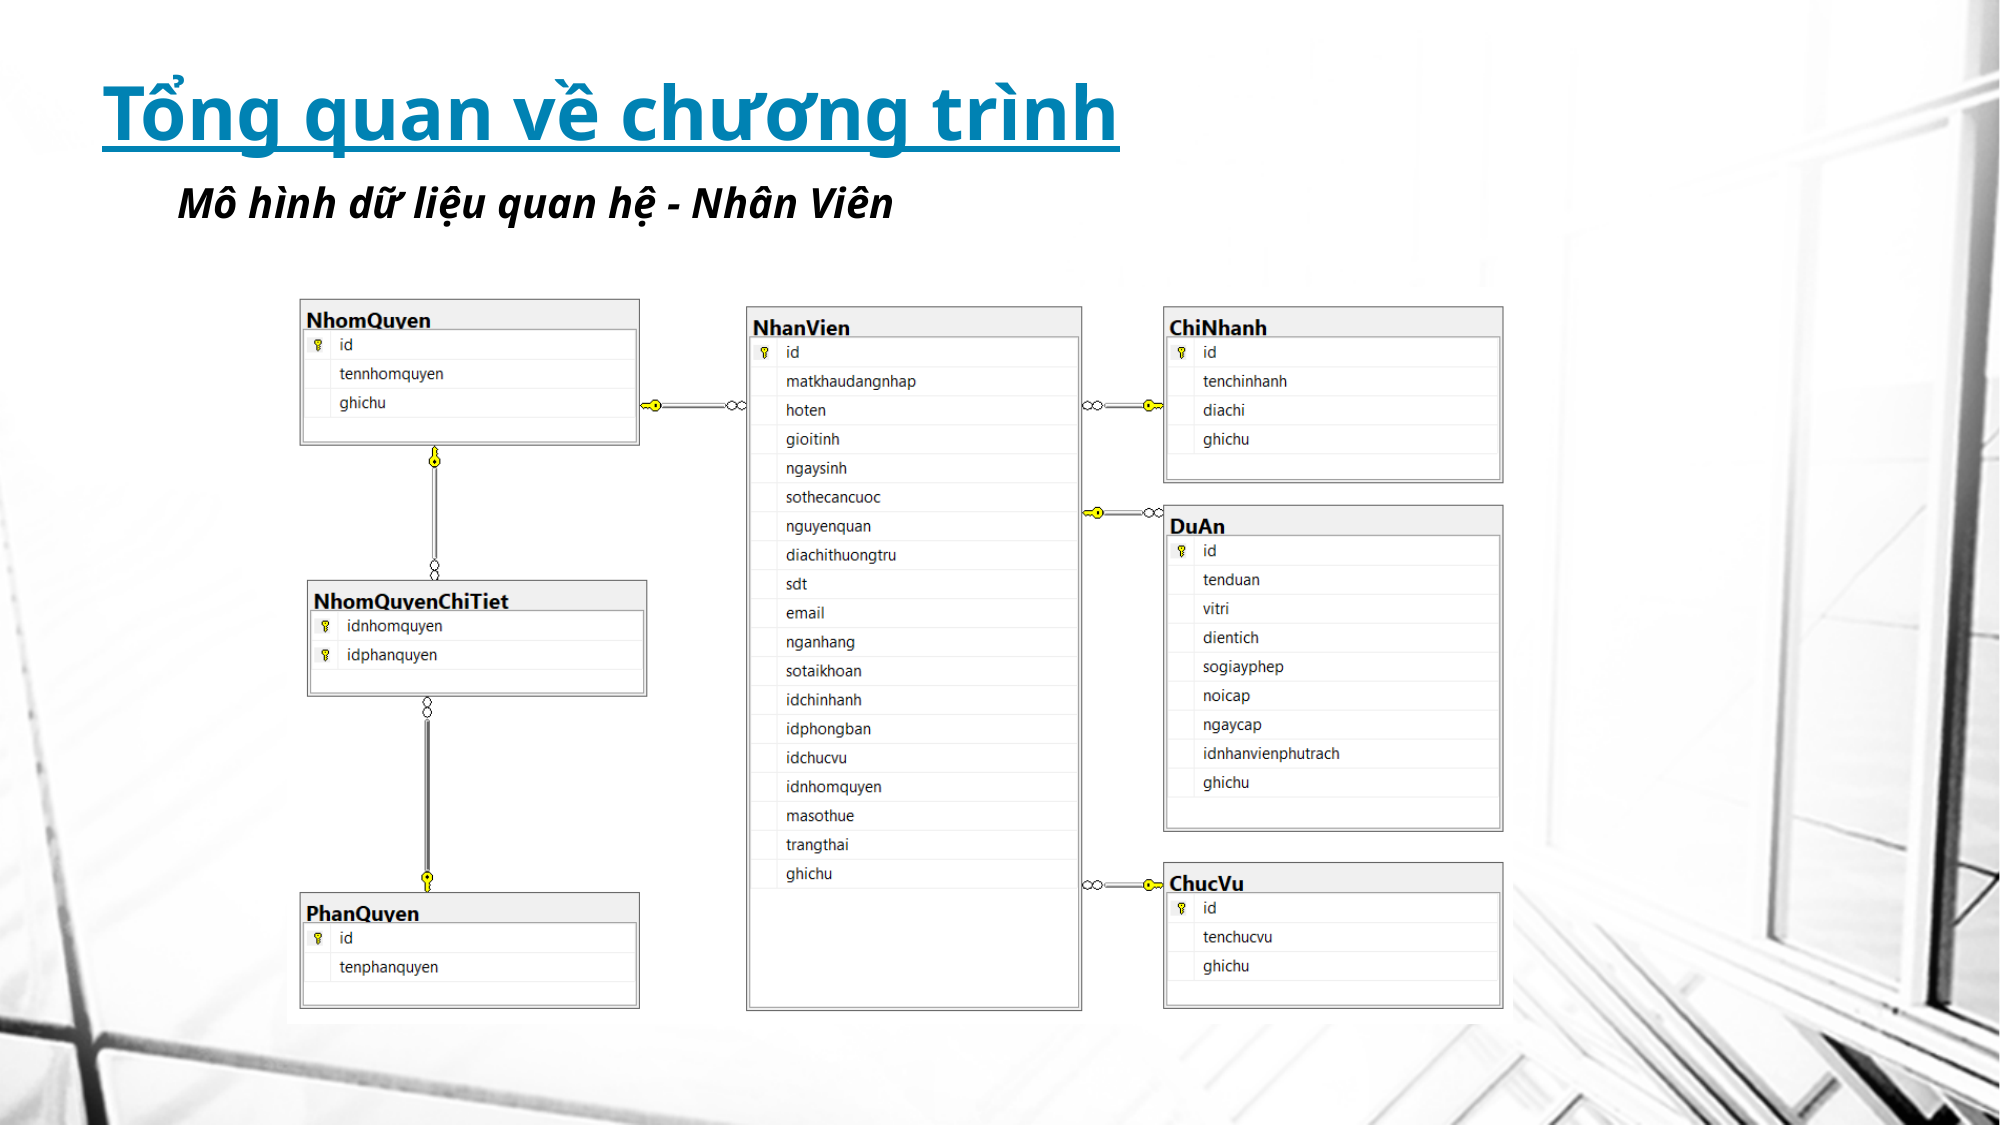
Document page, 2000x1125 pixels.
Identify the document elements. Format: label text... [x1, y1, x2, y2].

text_box Mô hình dữ liệu quan hệ - Nhân Viên [162, 144, 1788, 235]
title Tổng quan về chương trình [87, 50, 1513, 163]
picture [0, 0, 2000, 1125]
